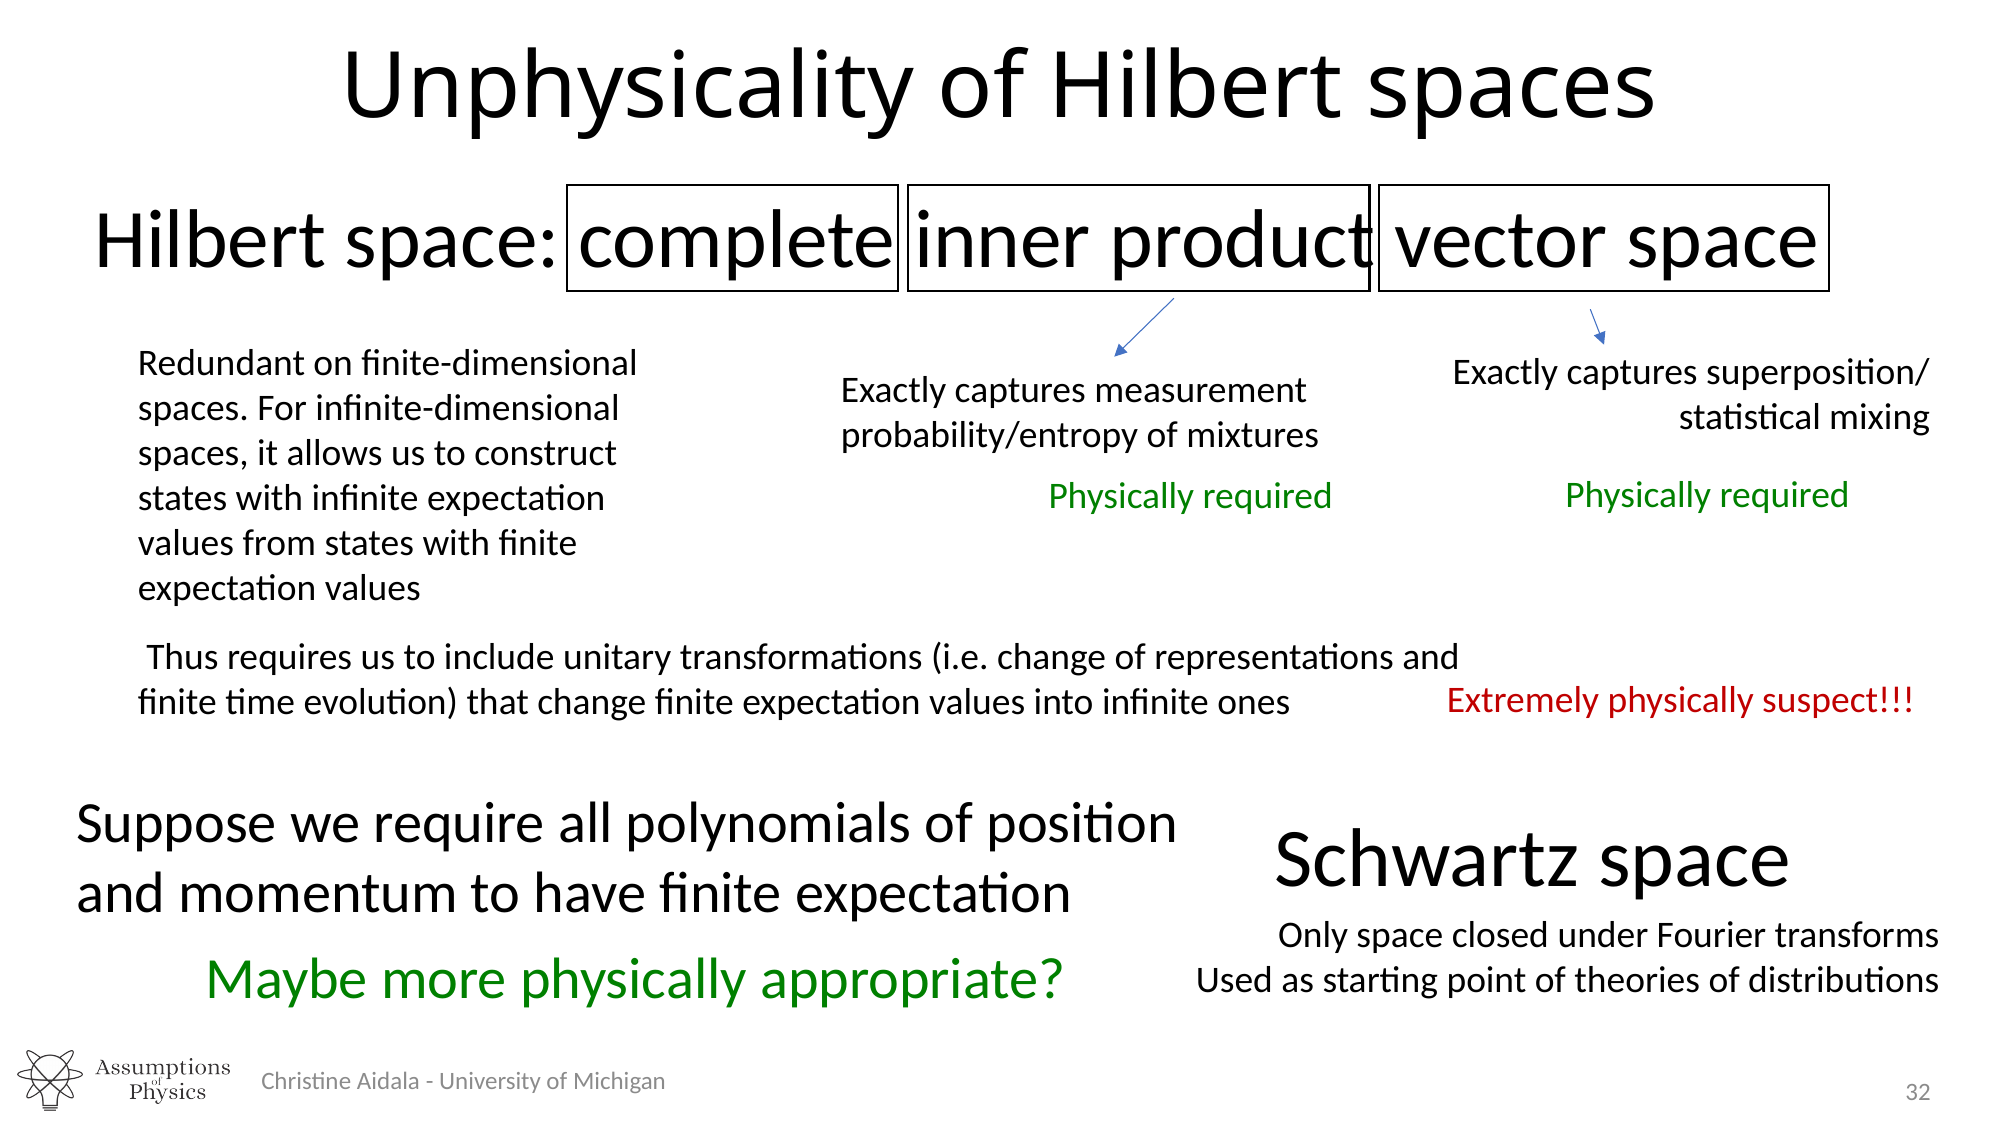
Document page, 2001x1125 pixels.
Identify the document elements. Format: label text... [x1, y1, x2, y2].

picture [95, 1058, 230, 1104]
text_box Physically required [1550, 462, 1865, 523]
text_box Exactly captures measurement probability/entropy of mixtures [826, 357, 1403, 463]
text_box Maybe more physically appropriate? [191, 932, 1081, 1018]
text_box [1590, 309, 1605, 345]
text_box Redundant on finite-dimensional spaces. For infinite-dimensional spaces, it allows us to construct states with infinite expectation values from states with finite expectation values [123, 330, 700, 616]
text_box Hilbert space: complete inner product vector space [79, 176, 1837, 292]
picture [17, 1050, 83, 1111]
slide_number 32 [1854, 1072, 1946, 1110]
text_box [1378, 184, 1830, 292]
text_box Suppose we require all polynomials of position and momentum to have finite expectation [61, 776, 1212, 932]
text_box [566, 184, 899, 292]
text_box Physically required [1033, 464, 1349, 524]
text_box Only space closed under Fourier transforms Used as starting point of theories of distributions [1142, 902, 1956, 1008]
text_box [907, 184, 1371, 292]
title Unphysicality of Hilbert spaces [17, 13, 1983, 162]
footer Christine Aidala - University of Michigan [246, 1049, 1226, 1110]
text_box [1114, 298, 1174, 357]
text_box Extremely physically suspect!!! [1432, 667, 1931, 728]
text_box Exactly captures superposition/ statistical mixing [1426, 339, 1945, 445]
